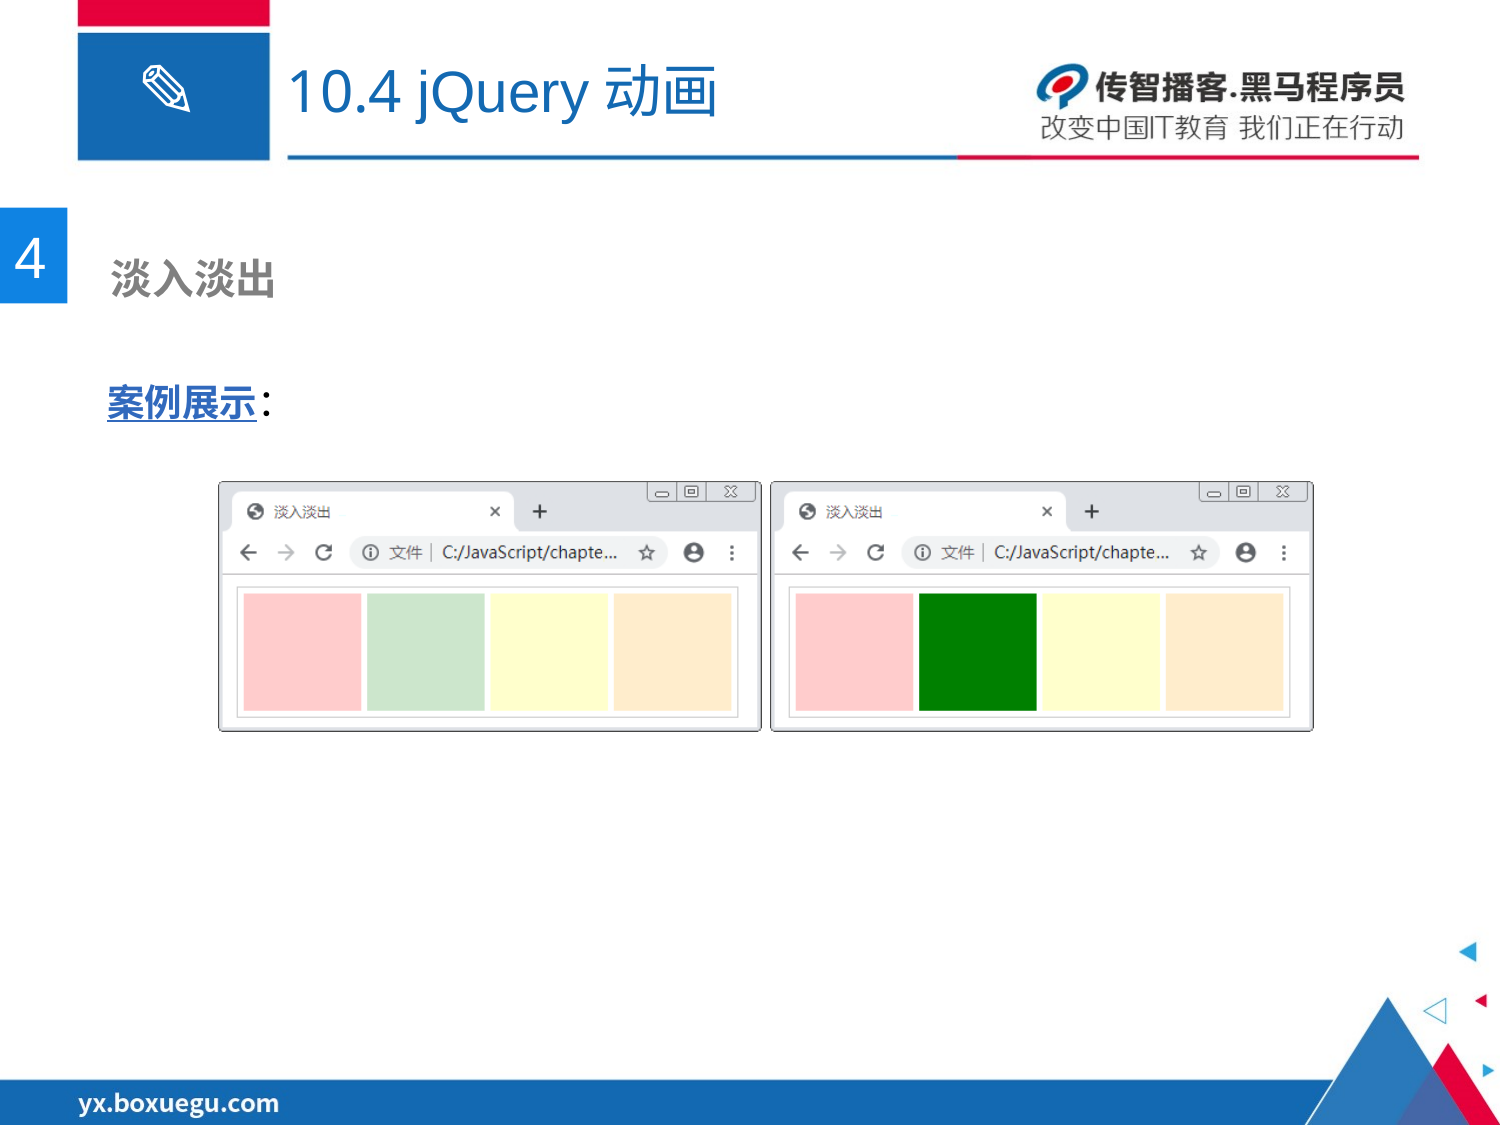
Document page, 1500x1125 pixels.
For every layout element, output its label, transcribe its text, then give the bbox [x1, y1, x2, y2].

title 10.4 jQuery动画 [271, 25, 1046, 153]
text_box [0, 207, 68, 304]
text_box 案例展示： [92, 326, 1390, 432]
picture [0, 1, 1500, 1125]
text_box 淡入淡出 [70, 245, 842, 310]
